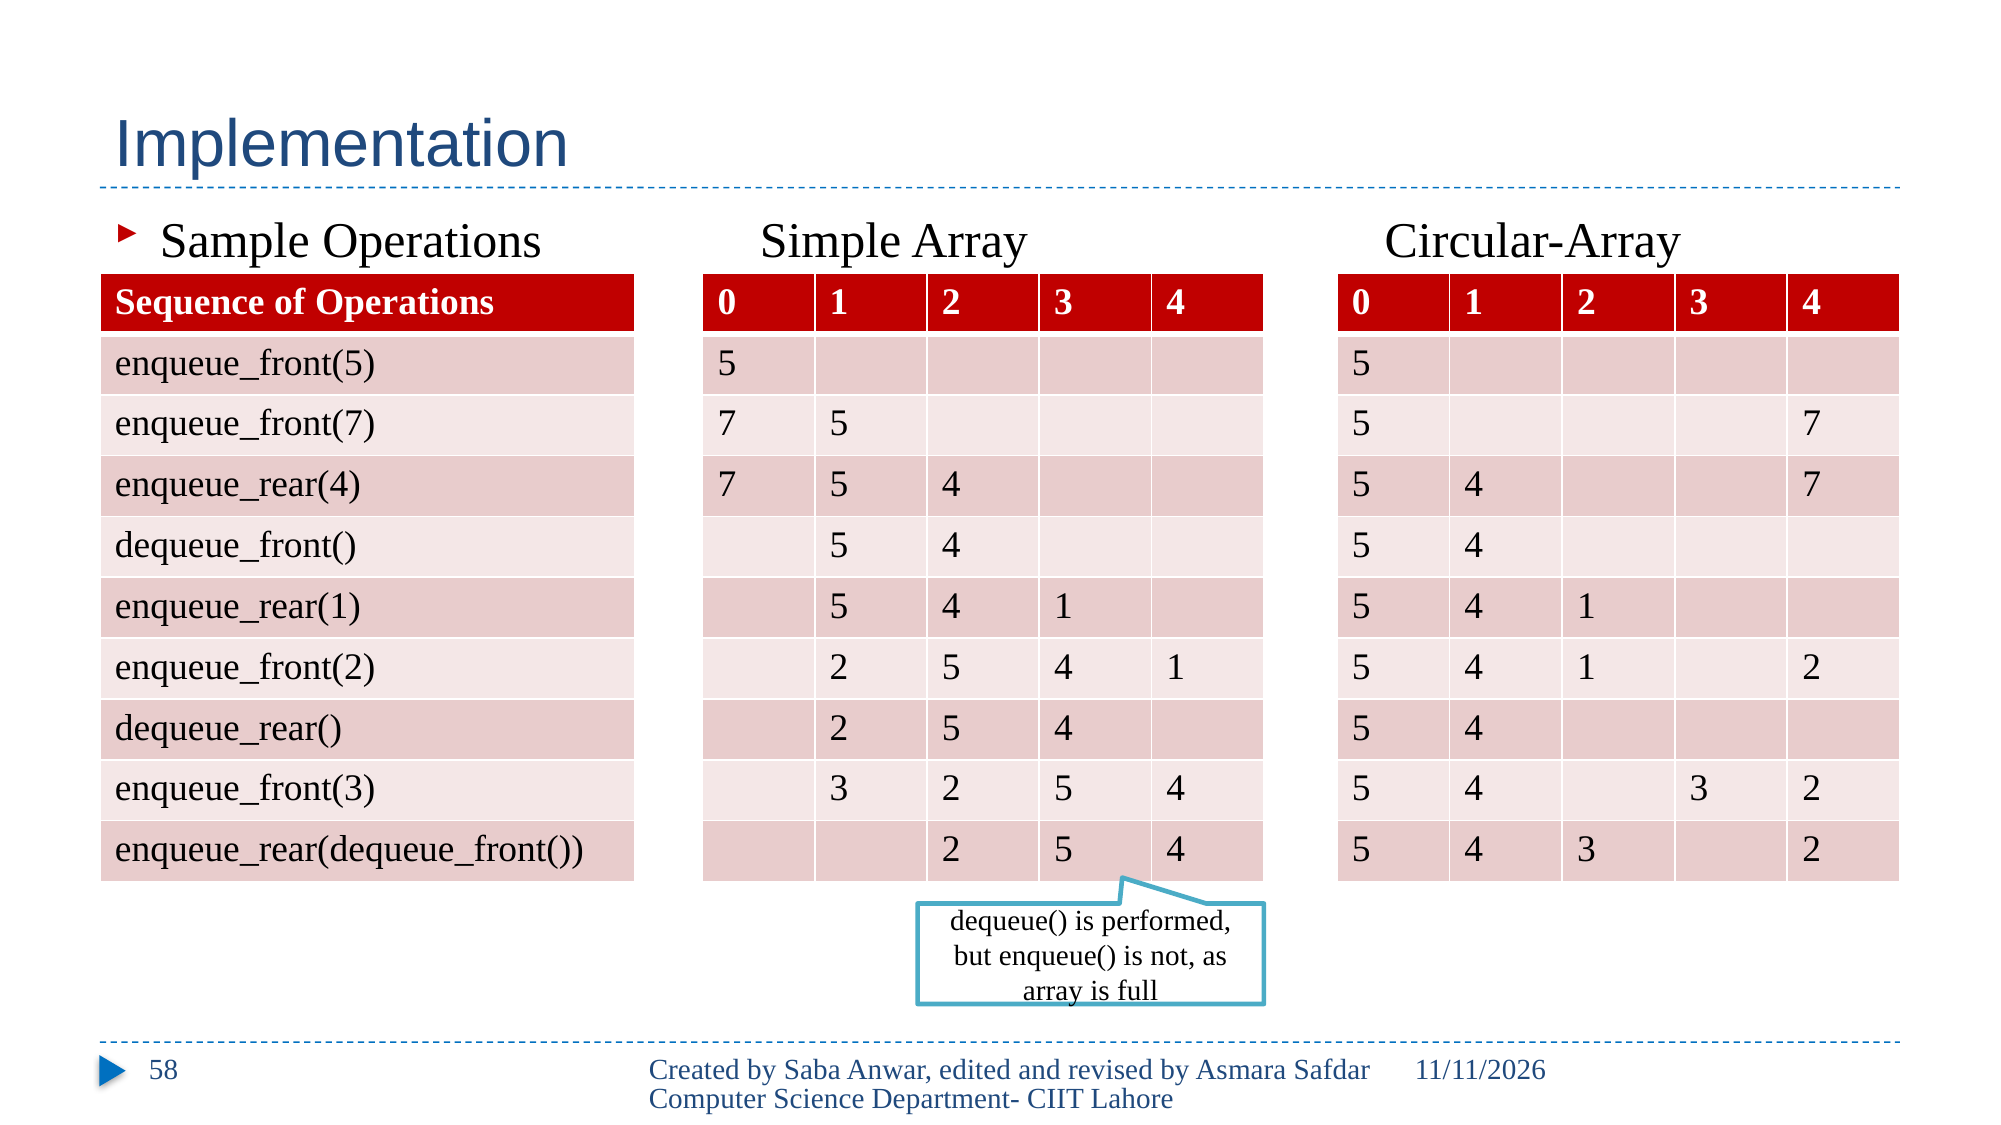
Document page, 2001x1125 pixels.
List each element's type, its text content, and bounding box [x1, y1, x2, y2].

table_header 3 [1040, 274, 1151, 331]
table_cell 5 [1338, 821, 1449, 881]
table_cell 2 [1788, 821, 1899, 881]
table_header 2 [928, 274, 1038, 331]
table_cell [1152, 517, 1263, 576]
table_cell 5 [1338, 396, 1449, 455]
table_cell [1563, 517, 1674, 576]
table_cell [1450, 396, 1561, 455]
table_cell [1040, 456, 1151, 516]
table_cell [928, 396, 1038, 455]
table_header 4 [1788, 274, 1899, 331]
table_cell 3 [1563, 821, 1674, 881]
table_cell 5 [1338, 578, 1449, 637]
table_cell 4 [1152, 821, 1263, 881]
table_cell [816, 821, 926, 881]
table_cell 3 [1676, 761, 1786, 820]
table_cell 5 [1040, 821, 1151, 881]
table_cell 5 [1338, 639, 1449, 698]
table_cell [703, 761, 814, 820]
table_header 0 [703, 274, 814, 331]
table_cell 7 [1788, 456, 1899, 516]
table_cell 4 [1040, 639, 1151, 698]
table_cell 5 [928, 639, 1038, 698]
table_cell [1788, 337, 1899, 394]
table_cell [1040, 517, 1151, 576]
table_cell 5 [1338, 761, 1449, 820]
table_cell 1 [1563, 639, 1674, 698]
table_cell 1 [1152, 639, 1263, 698]
table_cell 2 [1788, 639, 1899, 698]
table_cell 2 [928, 821, 1038, 881]
table_header 2 [1563, 274, 1674, 331]
table_cell enqueue_front(2) [101, 639, 634, 698]
table_header 1 [1450, 274, 1561, 331]
table_cell enqueue_front(5) [101, 337, 634, 394]
table_cell [816, 337, 926, 394]
table_cell enqueue_rear(dequeue_front()) [101, 821, 634, 881]
table_cell 4 [928, 456, 1038, 516]
table_cell 7 [703, 396, 814, 455]
table_cell 5 [703, 337, 814, 394]
table_cell 2 [1788, 761, 1899, 820]
table_cell [1563, 761, 1674, 820]
table_cell [1676, 821, 1786, 881]
table_cell [928, 337, 1038, 394]
table_header 1 [816, 274, 926, 331]
table_cell [1450, 337, 1561, 394]
table_cell 5 [1338, 456, 1449, 516]
table_cell [1563, 700, 1674, 759]
table_cell 1 [1040, 578, 1151, 637]
table_cell 5 [1338, 700, 1449, 759]
table_cell 5 [816, 517, 926, 576]
table_header 4 [1152, 274, 1263, 331]
table_cell [1676, 337, 1786, 394]
table_header Sequence of Operations [101, 274, 634, 331]
table_cell 4 [1450, 456, 1561, 516]
table_cell [1563, 337, 1674, 394]
table_cell 5 [1338, 517, 1449, 576]
table_cell [1788, 578, 1899, 637]
table_cell 5 [1040, 761, 1151, 820]
table_cell [1040, 396, 1151, 455]
text_box dequeue() is performed, but enqueue() is not, as array is full [916, 876, 1266, 1006]
table_cell 4 [1450, 761, 1561, 820]
table_cell [703, 821, 814, 881]
table_cell 1 [1563, 578, 1674, 637]
table_cell dequeue_rear() [101, 700, 634, 759]
table_cell [1676, 517, 1786, 576]
table_cell [703, 700, 814, 759]
table_cell 2 [928, 761, 1038, 820]
table_cell 4 [1450, 821, 1561, 881]
table_cell enqueue_rear(4) [101, 456, 634, 516]
table_cell [1788, 700, 1899, 759]
table_cell [1152, 578, 1263, 637]
table_cell [1788, 517, 1899, 576]
table_cell [1676, 456, 1786, 516]
table_cell [703, 517, 814, 576]
table_cell enqueue_front(7) [101, 396, 634, 455]
table_cell 4 [1450, 700, 1561, 759]
table_cell [1152, 396, 1263, 455]
table_cell [1040, 337, 1151, 394]
table_cell enqueue_front(3) [101, 761, 634, 820]
table_cell 5 [816, 396, 926, 455]
table_cell [1563, 456, 1674, 516]
table_cell dequeue_front() [101, 517, 634, 576]
table_cell [703, 639, 814, 698]
table_cell 2 [816, 639, 926, 698]
table_cell [1676, 639, 1786, 698]
table_cell 4 [1040, 700, 1151, 759]
table_cell 7 [1788, 396, 1899, 455]
table_cell 4 [1450, 517, 1561, 576]
table_cell 7 [703, 456, 814, 516]
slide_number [1401, 1042, 1901, 1103]
table_cell [1563, 396, 1674, 455]
table_cell 2 [816, 700, 926, 759]
title Implementation [99, 24, 1900, 188]
list Sample Operations Simple Array Circular-Array [99, 200, 1900, 1010]
footer Created by Saba Anwar, edited and revised by Asmara Safdar Computer Science Department- CIIT Lahore [634, 1042, 1401, 1103]
table_cell [1152, 700, 1263, 759]
table_cell [1676, 700, 1786, 759]
table_cell [703, 578, 814, 637]
table_cell [1152, 337, 1263, 394]
table_cell 4 [1450, 578, 1561, 637]
table_cell 5 [1338, 337, 1449, 394]
table_cell 4 [1450, 639, 1561, 698]
table_cell 5 [816, 456, 926, 516]
table_cell 4 [928, 578, 1038, 637]
table_cell [1676, 578, 1786, 637]
table_cell [1152, 456, 1263, 516]
table_header 3 [1676, 274, 1786, 331]
table_cell 4 [928, 517, 1038, 576]
table_cell 5 [928, 700, 1038, 759]
slide_number 58 [133, 1042, 568, 1103]
table_cell [1676, 396, 1786, 455]
table_cell enqueue_rear(1) [101, 578, 634, 637]
table_cell 5 [816, 578, 926, 637]
table_cell 3 [816, 761, 926, 820]
table_header 0 [1338, 274, 1449, 331]
table_cell 4 [1152, 761, 1263, 820]
